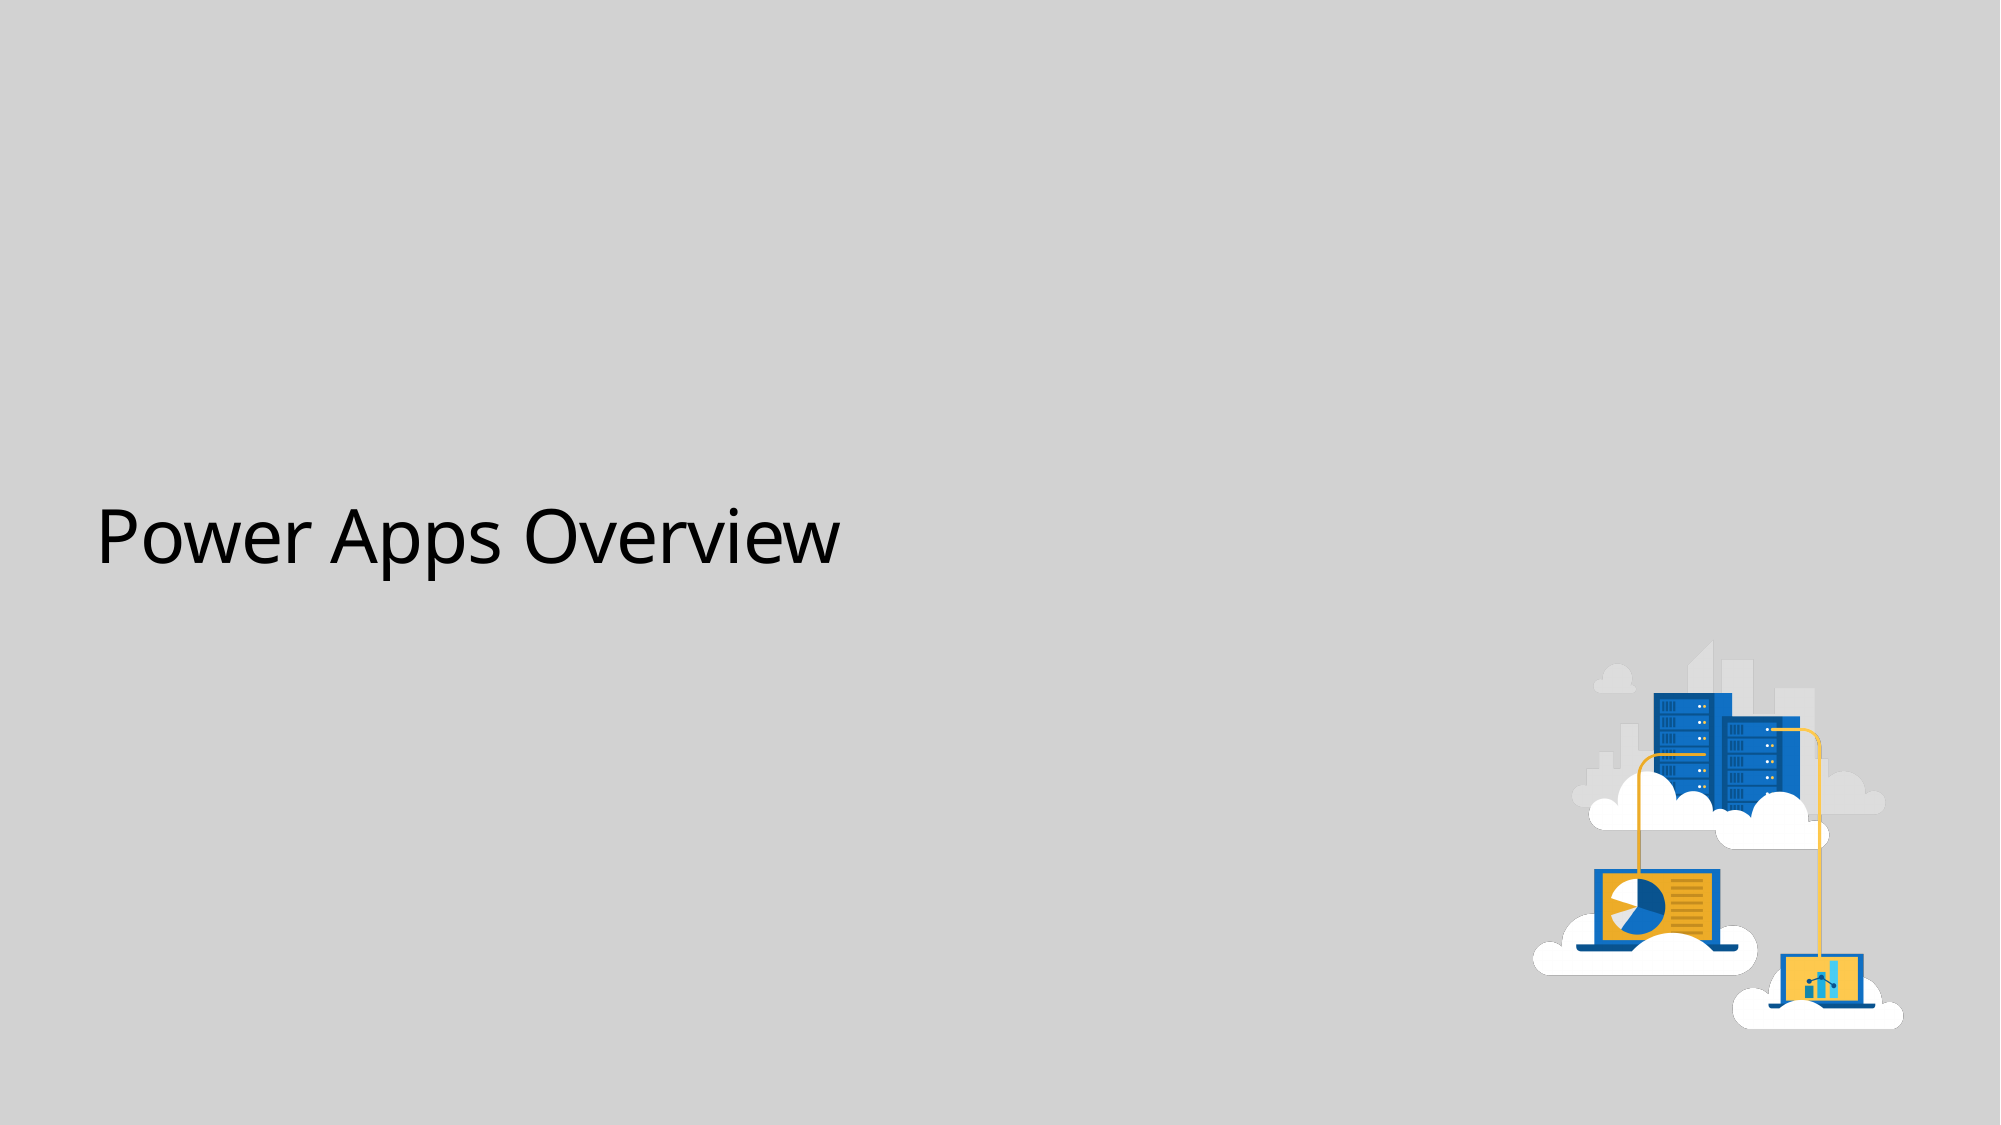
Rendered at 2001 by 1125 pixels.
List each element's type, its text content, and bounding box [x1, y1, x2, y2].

picture [1532, 639, 1905, 1029]
title Power Apps Overview [95, 497, 1839, 580]
